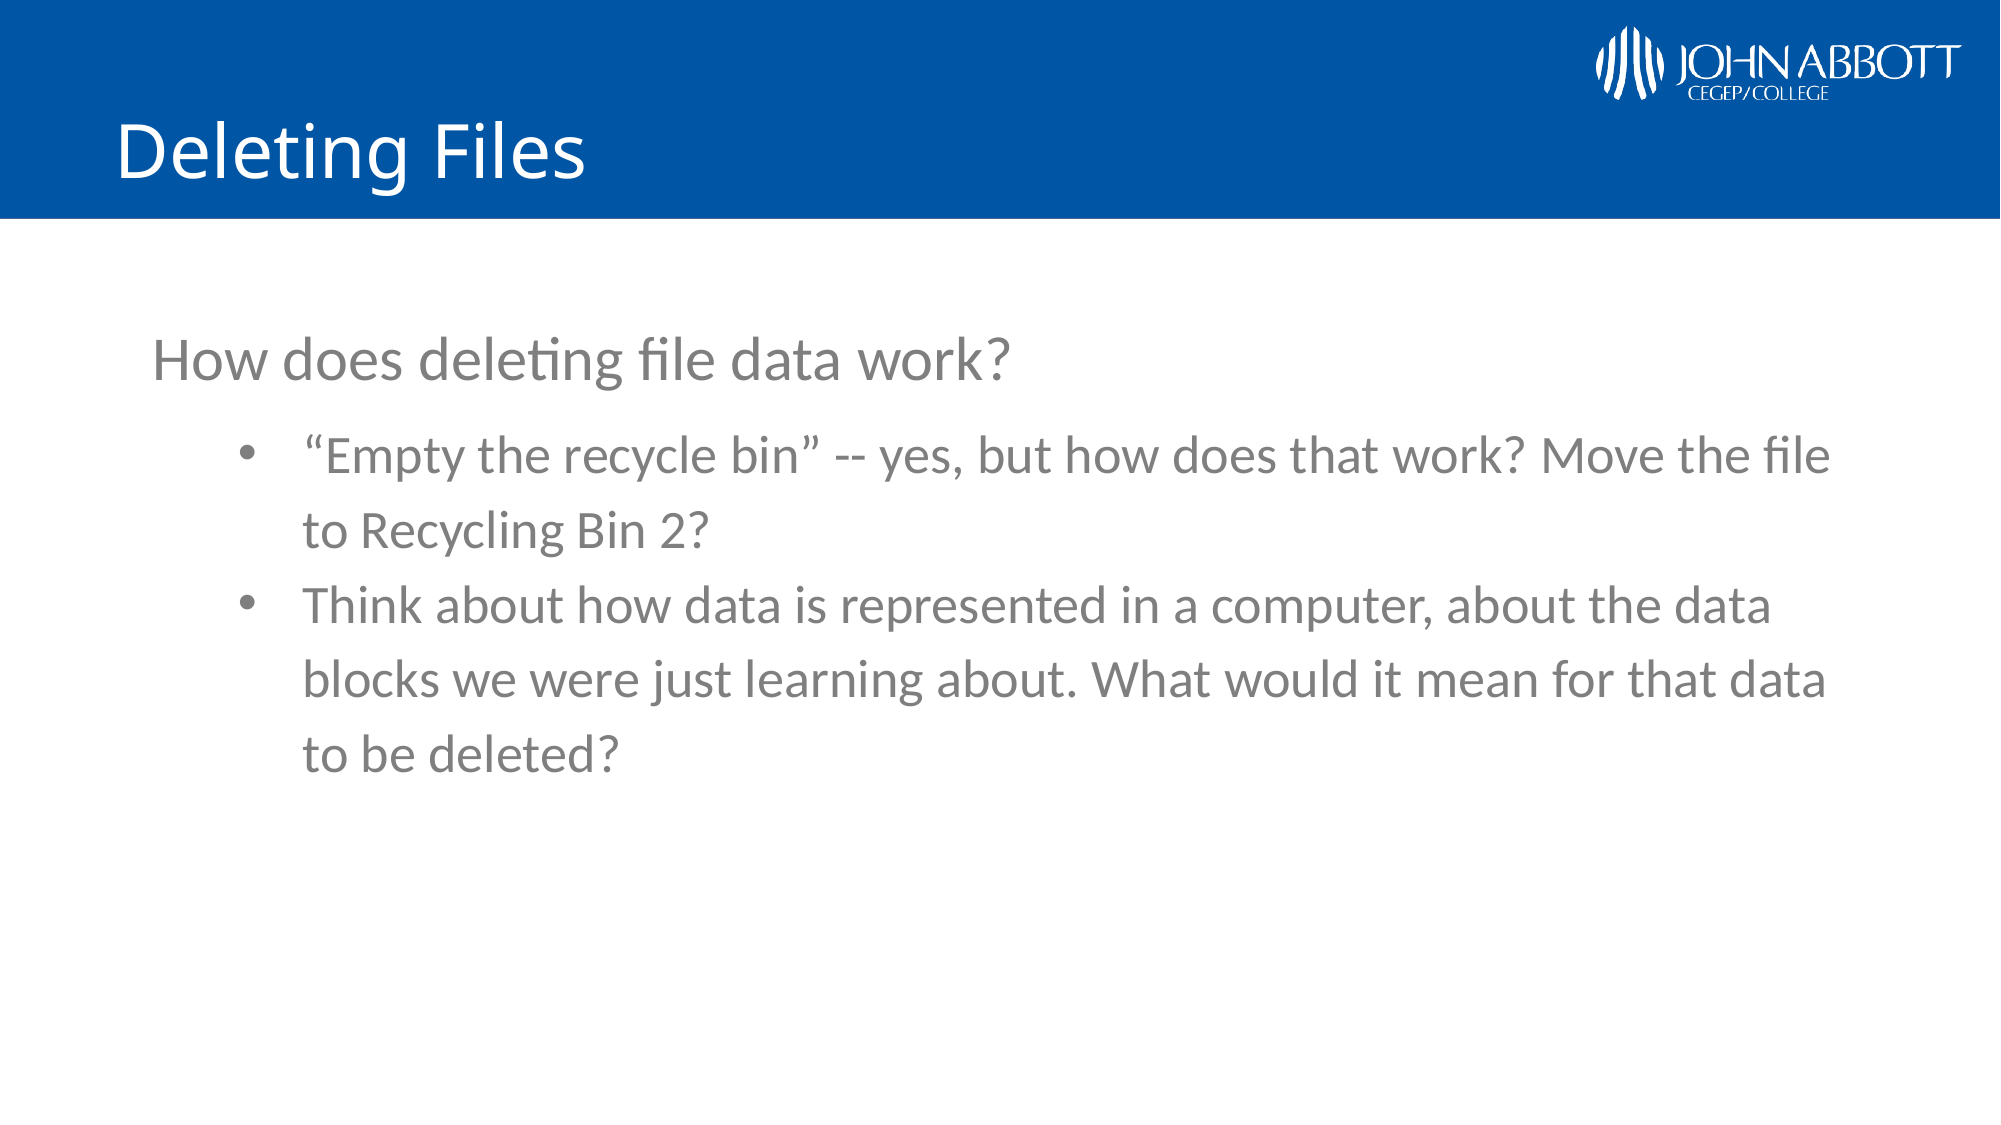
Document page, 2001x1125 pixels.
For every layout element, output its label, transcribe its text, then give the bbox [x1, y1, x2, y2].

title Deleting Files [99, 0, 1863, 202]
picture [1863, 26, 1962, 100]
list How does deleting file data work? “Empty the recycle bin” -- yes, but how does that work? Move the file to Recycling Bin 2? Think about how data is represented in a computer, about the data blocks we were just learning about. What would it mean for that data to be deleted? [137, 299, 1863, 1014]
